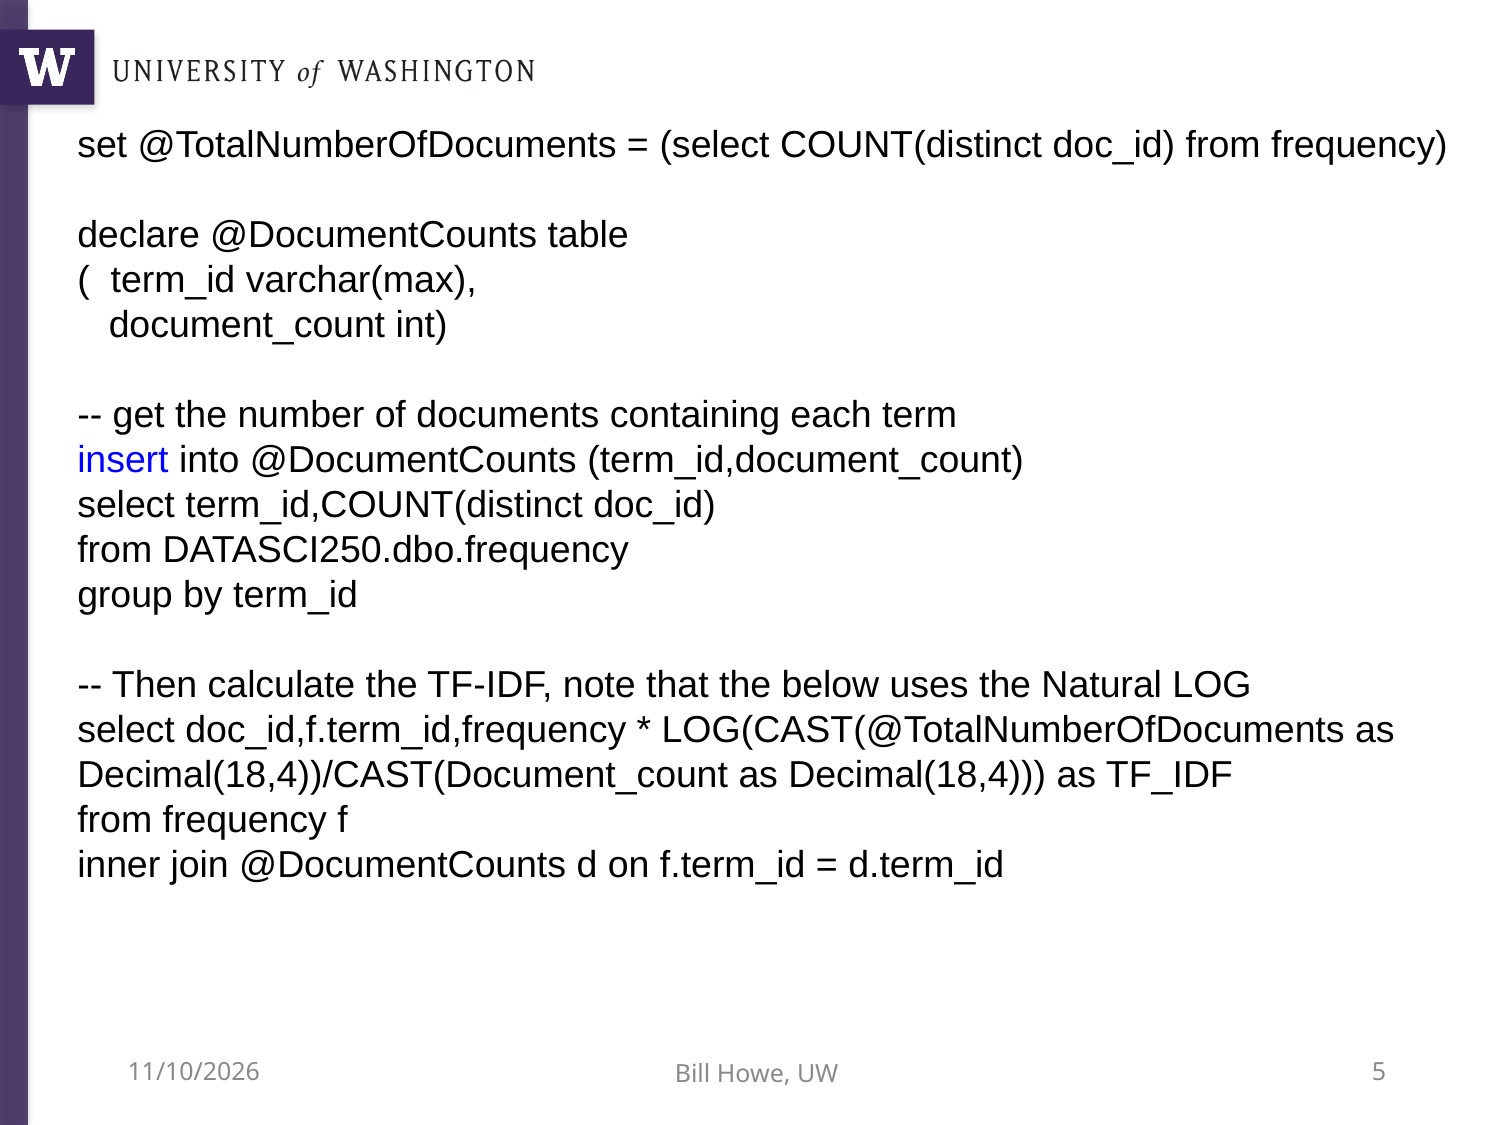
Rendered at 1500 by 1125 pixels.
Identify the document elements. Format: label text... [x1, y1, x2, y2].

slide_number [112, 1042, 463, 1103]
picture [19, 48, 75, 86]
text_box set @TotalNumberOfDocuments = (select COUNT(distinct doc_id) from frequency) declare @DocumentCounts table ( term_id varchar(max), document_count int) -- get the number of documents containing each term insert into @DocumentCounts (term_id,document_count) select term_id,COUNT(distinct doc_id) from DATASCI250.dbo.frequency group by term_id -- Then calculate the TF-IDF, note that the below uses the Natural LOG select doc_id,f.term_id,frequency * LOG(CAST(@TotalNumberOfDocuments as Decimal(18,4))/CAST(Document_count as Decimal(18,4))) as TF_IDF from frequency f inner join @DocumentCounts d on f.term_id = d.term_id [62, 112, 1500, 893]
slide_number 5 [1051, 1042, 1402, 1103]
footer Bill Howe, UW [519, 1042, 995, 1103]
picture [112, 59, 534, 88]
